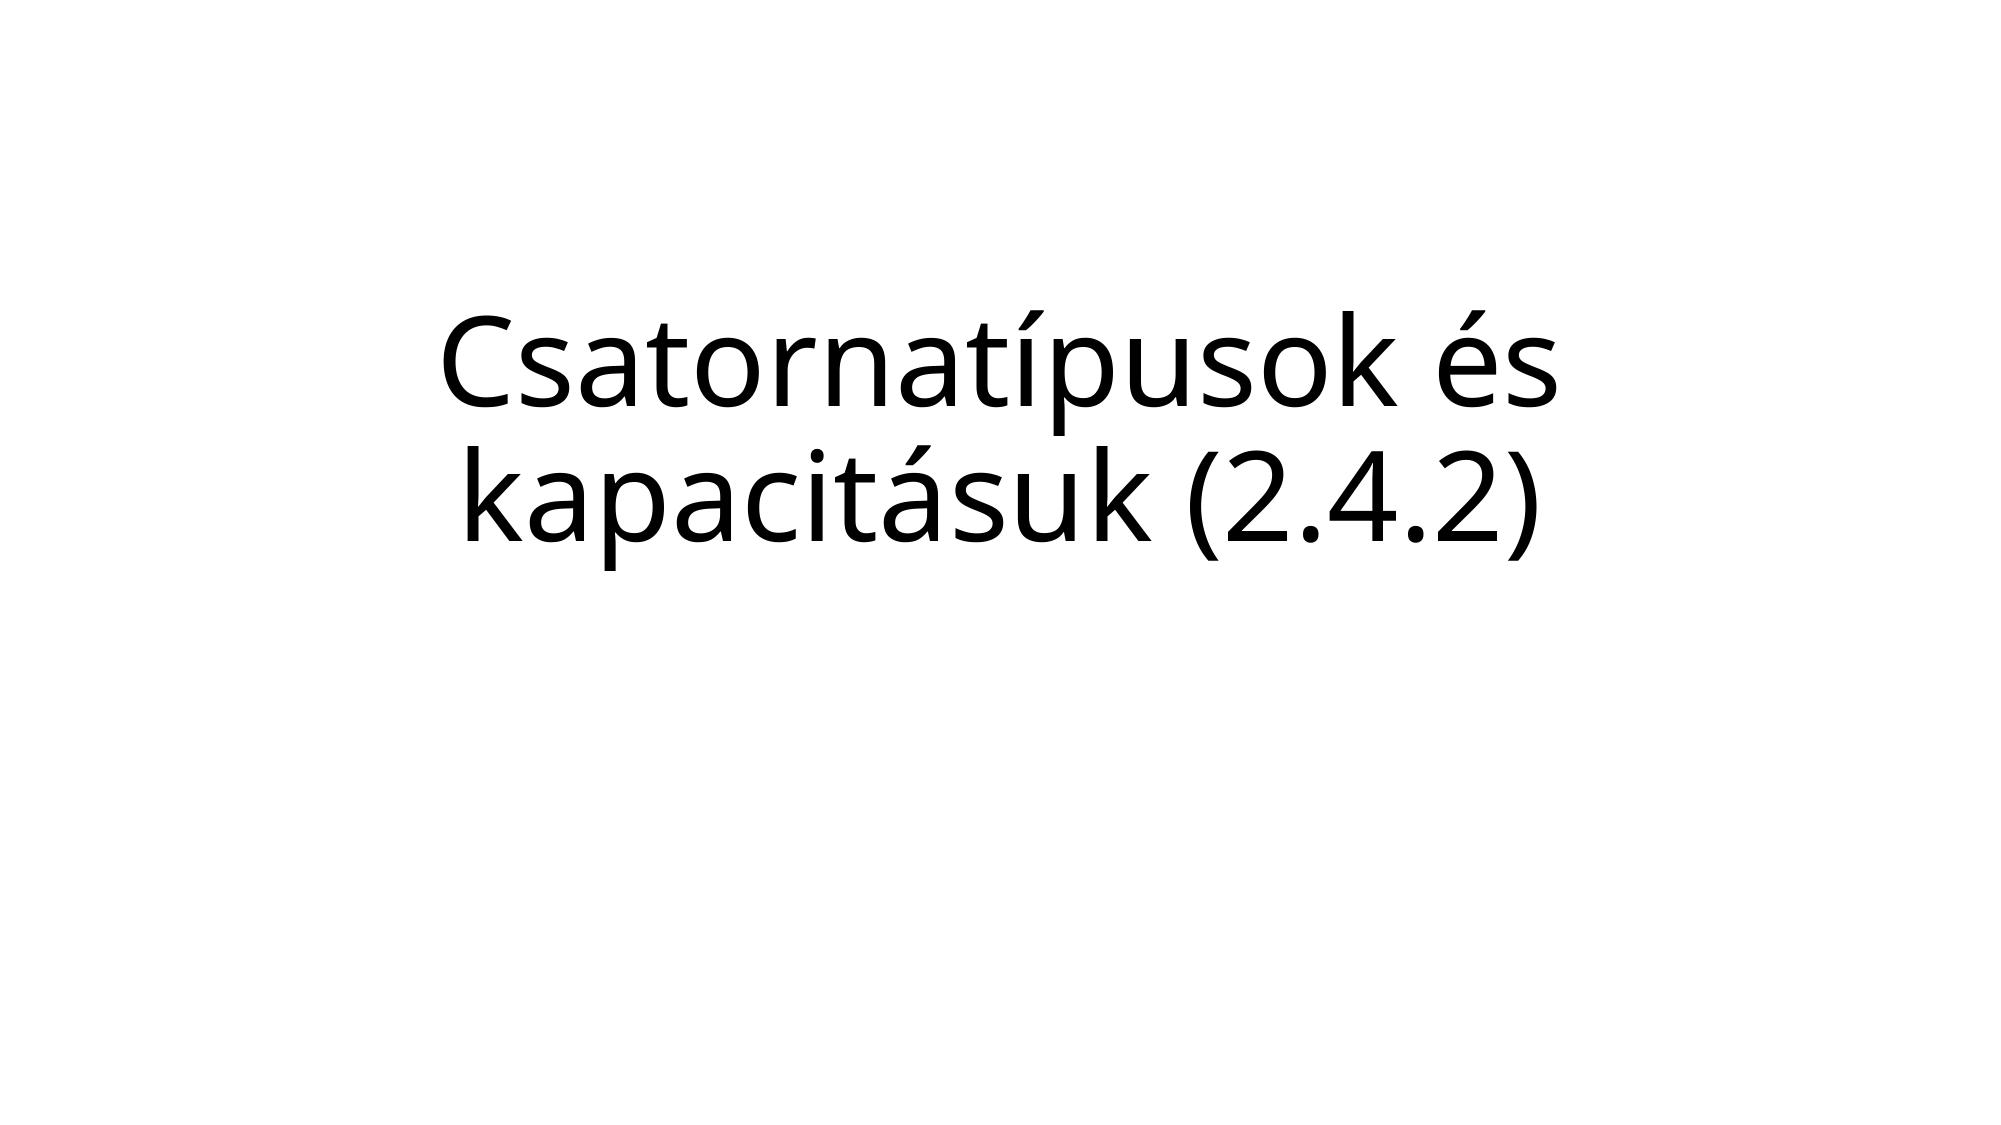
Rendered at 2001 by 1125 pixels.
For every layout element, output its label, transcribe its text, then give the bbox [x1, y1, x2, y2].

title Csatornatípusok és kapacitásuk (2.4.2) [249, 184, 1750, 576]
